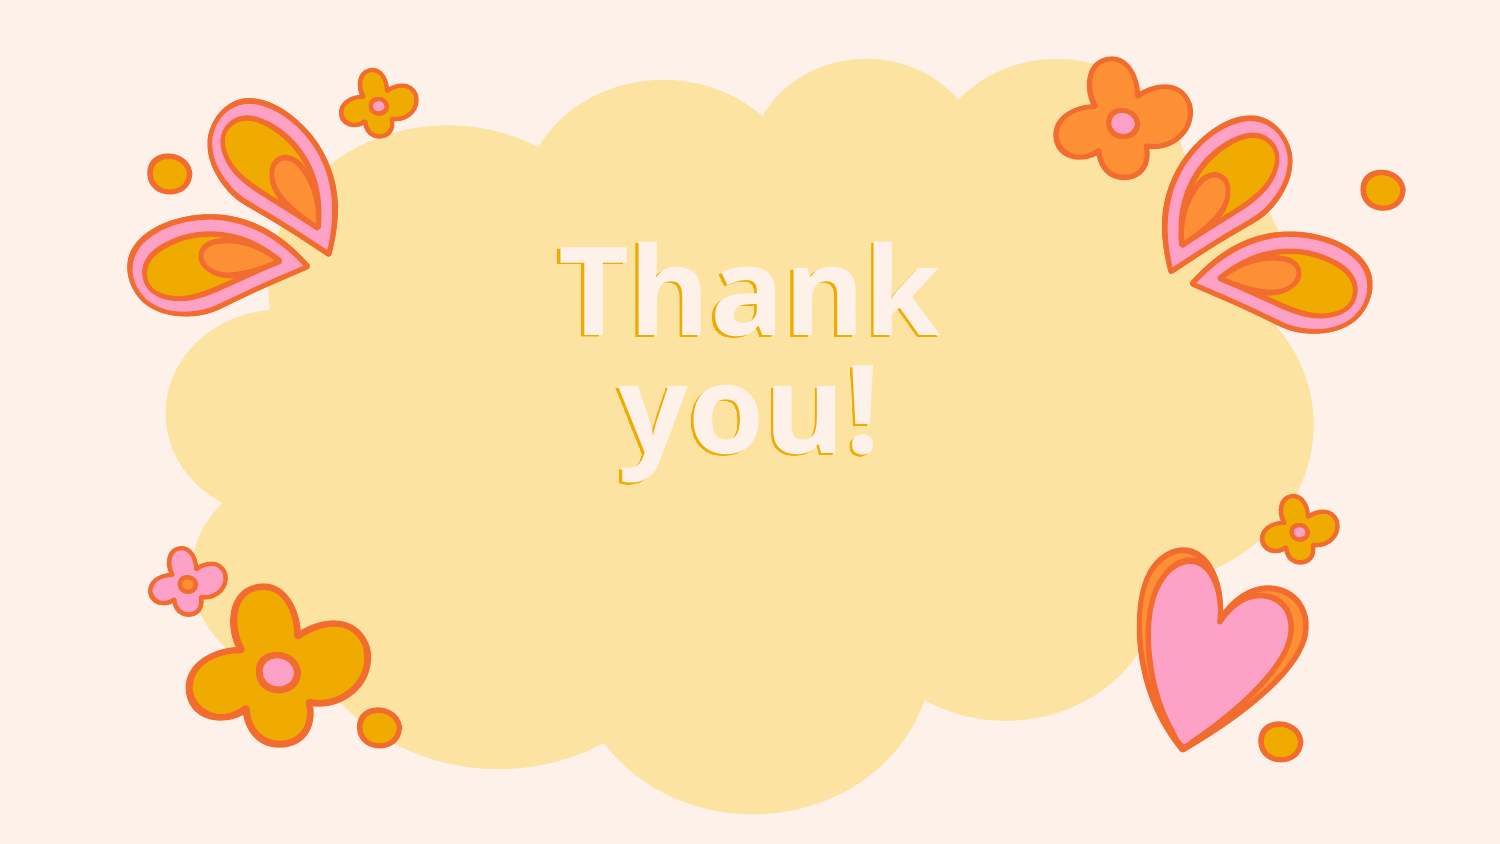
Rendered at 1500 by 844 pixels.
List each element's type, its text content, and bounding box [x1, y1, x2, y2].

title Thank you! [396, 315, 1104, 493]
